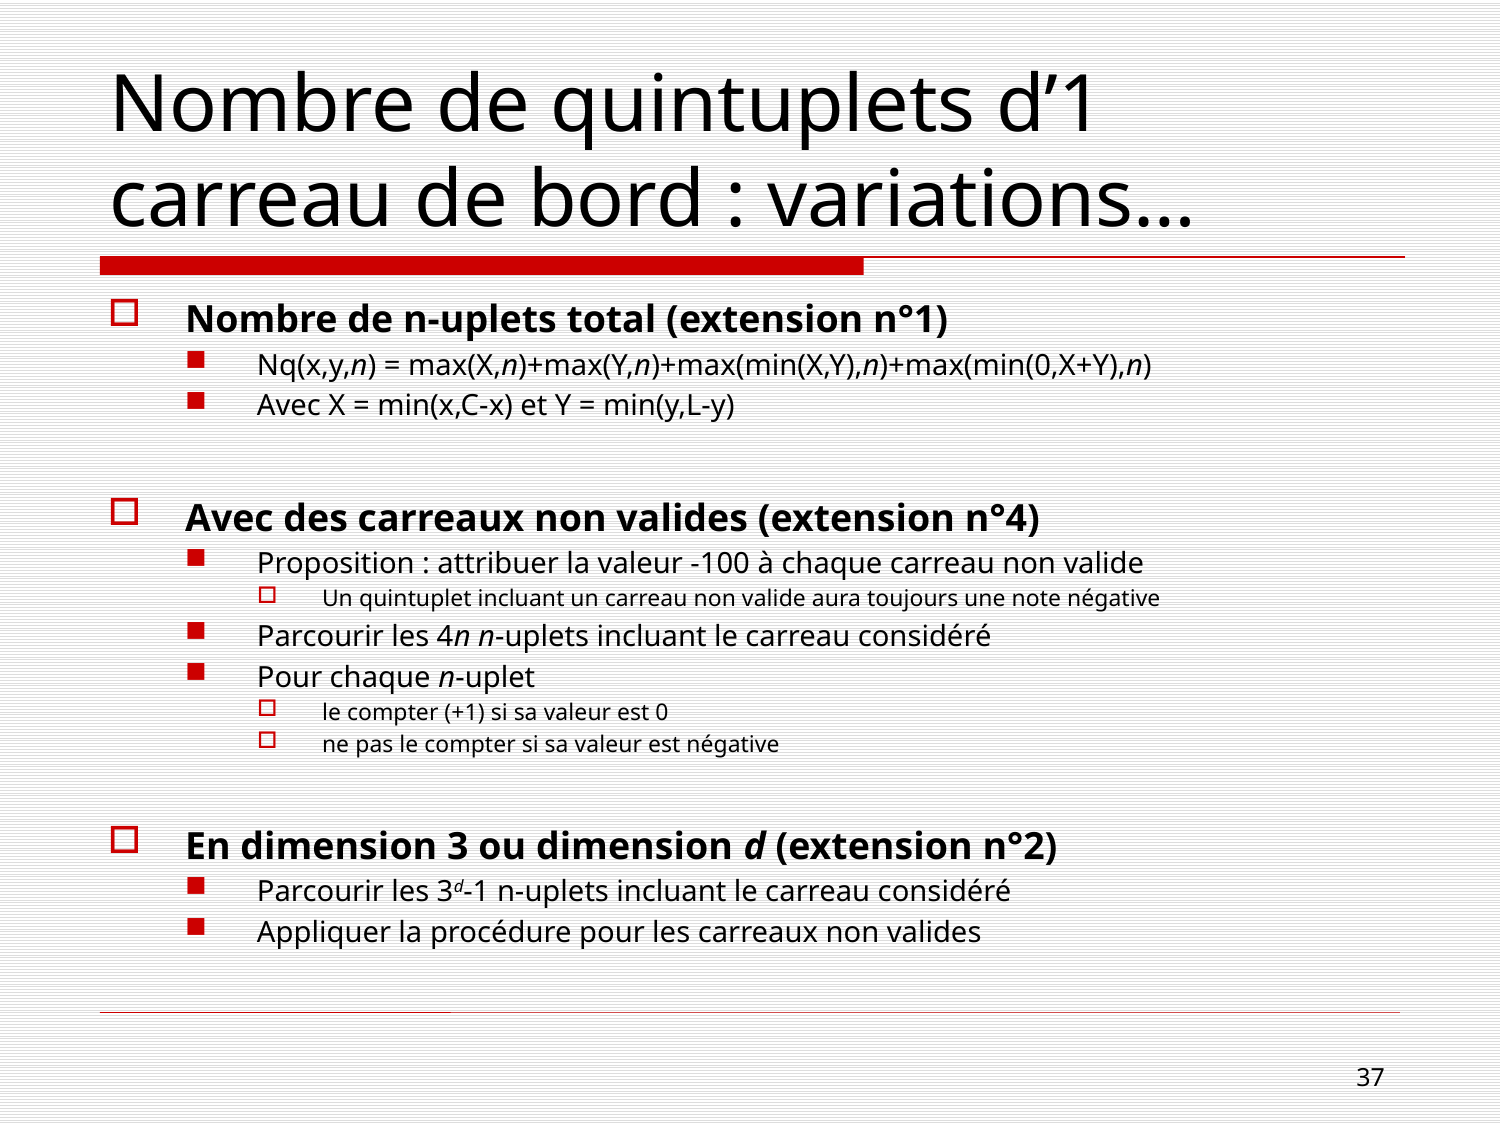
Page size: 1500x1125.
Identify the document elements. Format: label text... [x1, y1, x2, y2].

title Nombre de quintuplets d’1 carreau de bord : variations… [93, 49, 1407, 250]
list Nombre de n-uplets total (extension n°1) Nq(x,y,n) = max(X,n)+max(Y,n)+max(min(X,Y),n)+max(min(0,X+Y),n) Avec X = min(x,C-x) et Y = min(y,L-y) Avec des carreaux non valides (extension n°4) Proposition : attribuer la valeur -100 à chaque carreau non valide Un quintuplet incluant un carreau non valide aura toujours une note négative Parcourir les 4n n-uplets incluant le carreau considéré Pour chaque n-uplet le compter (+1) si sa valeur est 0 ne pas le compter si sa valeur est négative En dimension 3 ou dimension d (extension n°2) Parcourir les 3d-1 n-uplets incluant le carreau considéré Appliquer la procédure pour les carreaux non valides [92, 287, 1406, 988]
slide_number 37 [1074, 1024, 1400, 1103]
